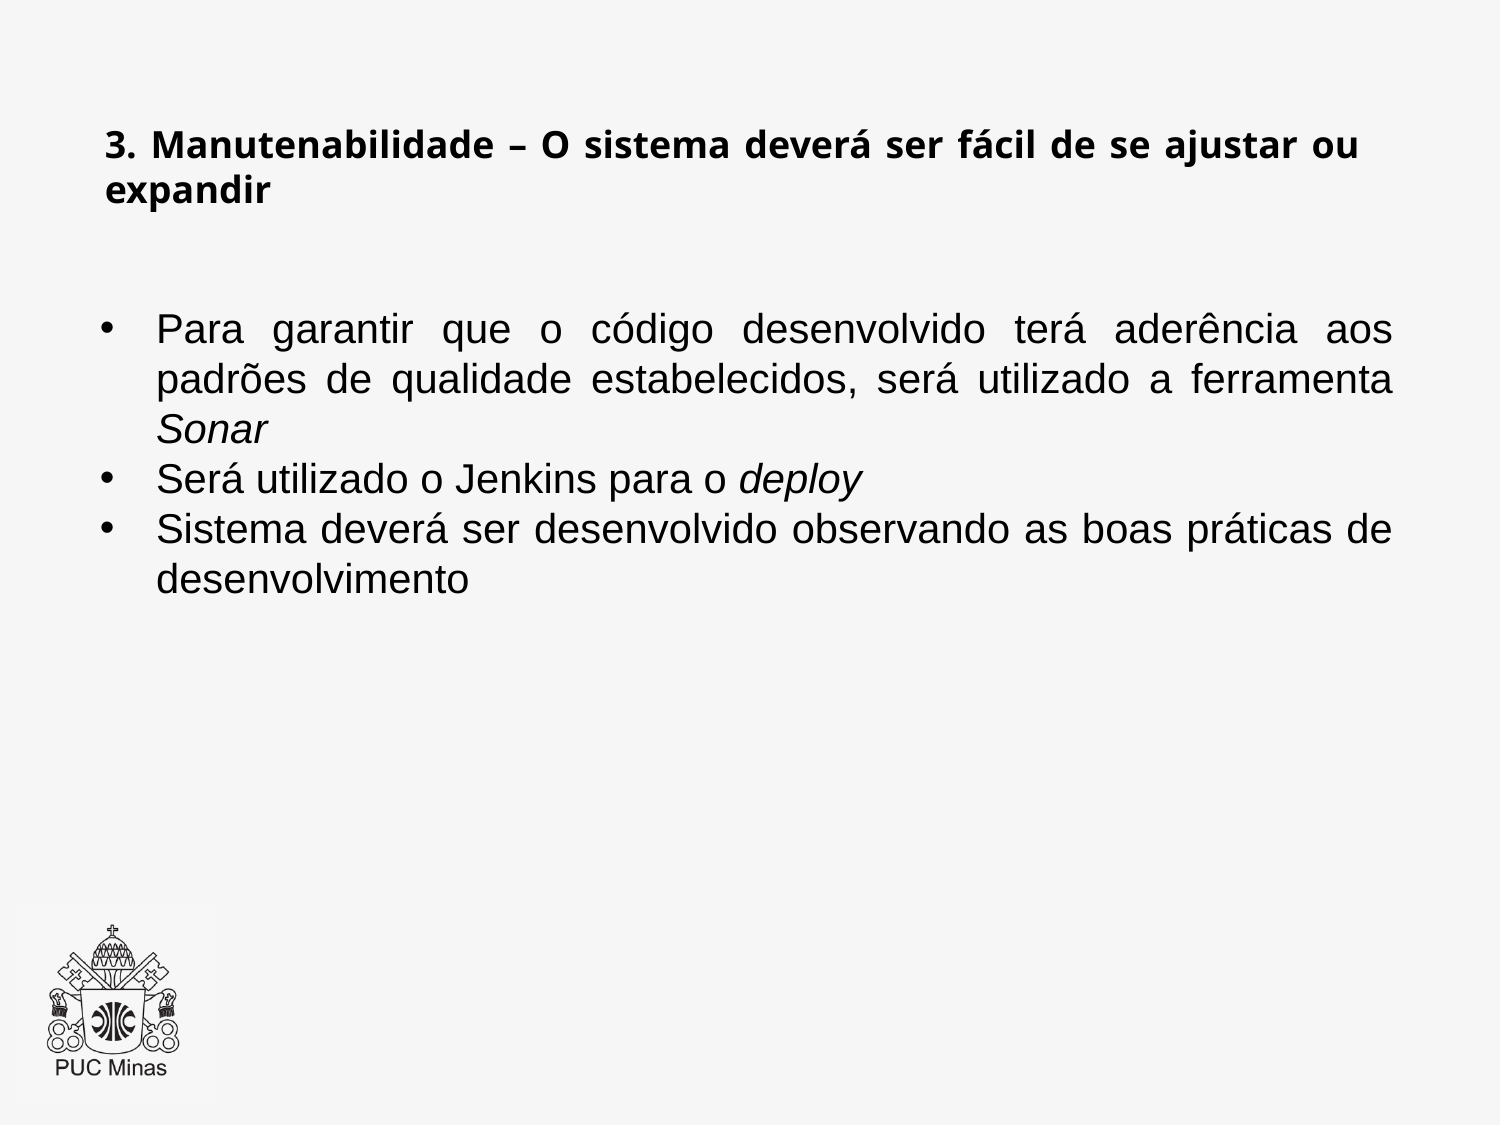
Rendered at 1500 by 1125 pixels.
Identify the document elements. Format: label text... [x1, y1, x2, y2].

text_box Para garantir que o código desenvolvido terá aderência aos padrões de qualidade estabelecidos, será utilizado a ferramenta Sonar Será utilizado o Jenkins para o deploy Sistema deverá ser desenvolvido observando as boas práticas de desenvolvimento [85, 294, 1409, 610]
text_box 3. Manutenabilidade – O sistema deverá ser fácil de se ajustar ou expandir [90, 113, 1376, 219]
picture [17, 903, 215, 1104]
